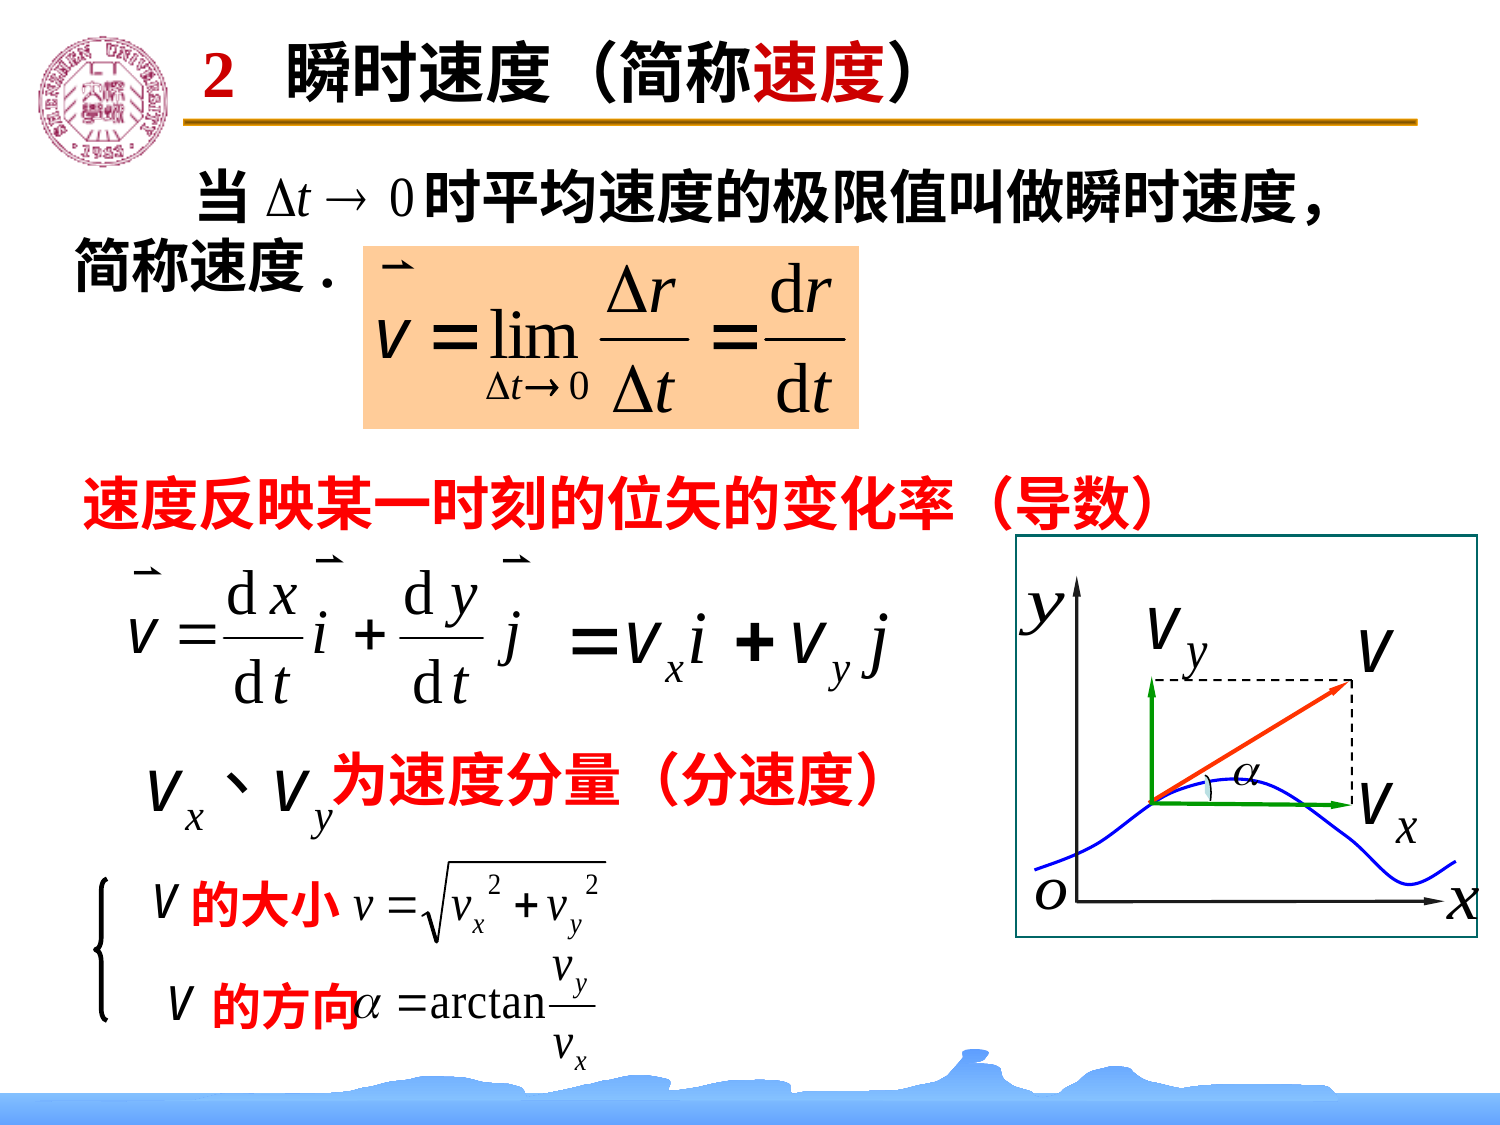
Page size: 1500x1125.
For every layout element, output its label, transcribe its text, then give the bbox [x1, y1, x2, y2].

text_box 速度反映某一时刻的位矢的变化率（导数） [67, 460, 1204, 545]
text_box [83, 848, 615, 1082]
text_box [1011, 535, 1490, 938]
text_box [363, 245, 860, 430]
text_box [135, 735, 934, 856]
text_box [58, 152, 1407, 310]
picture [23, 23, 188, 176]
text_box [54, 553, 539, 718]
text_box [554, 588, 910, 708]
text_box 2 瞬时速度（简称速度） [187, 23, 991, 119]
